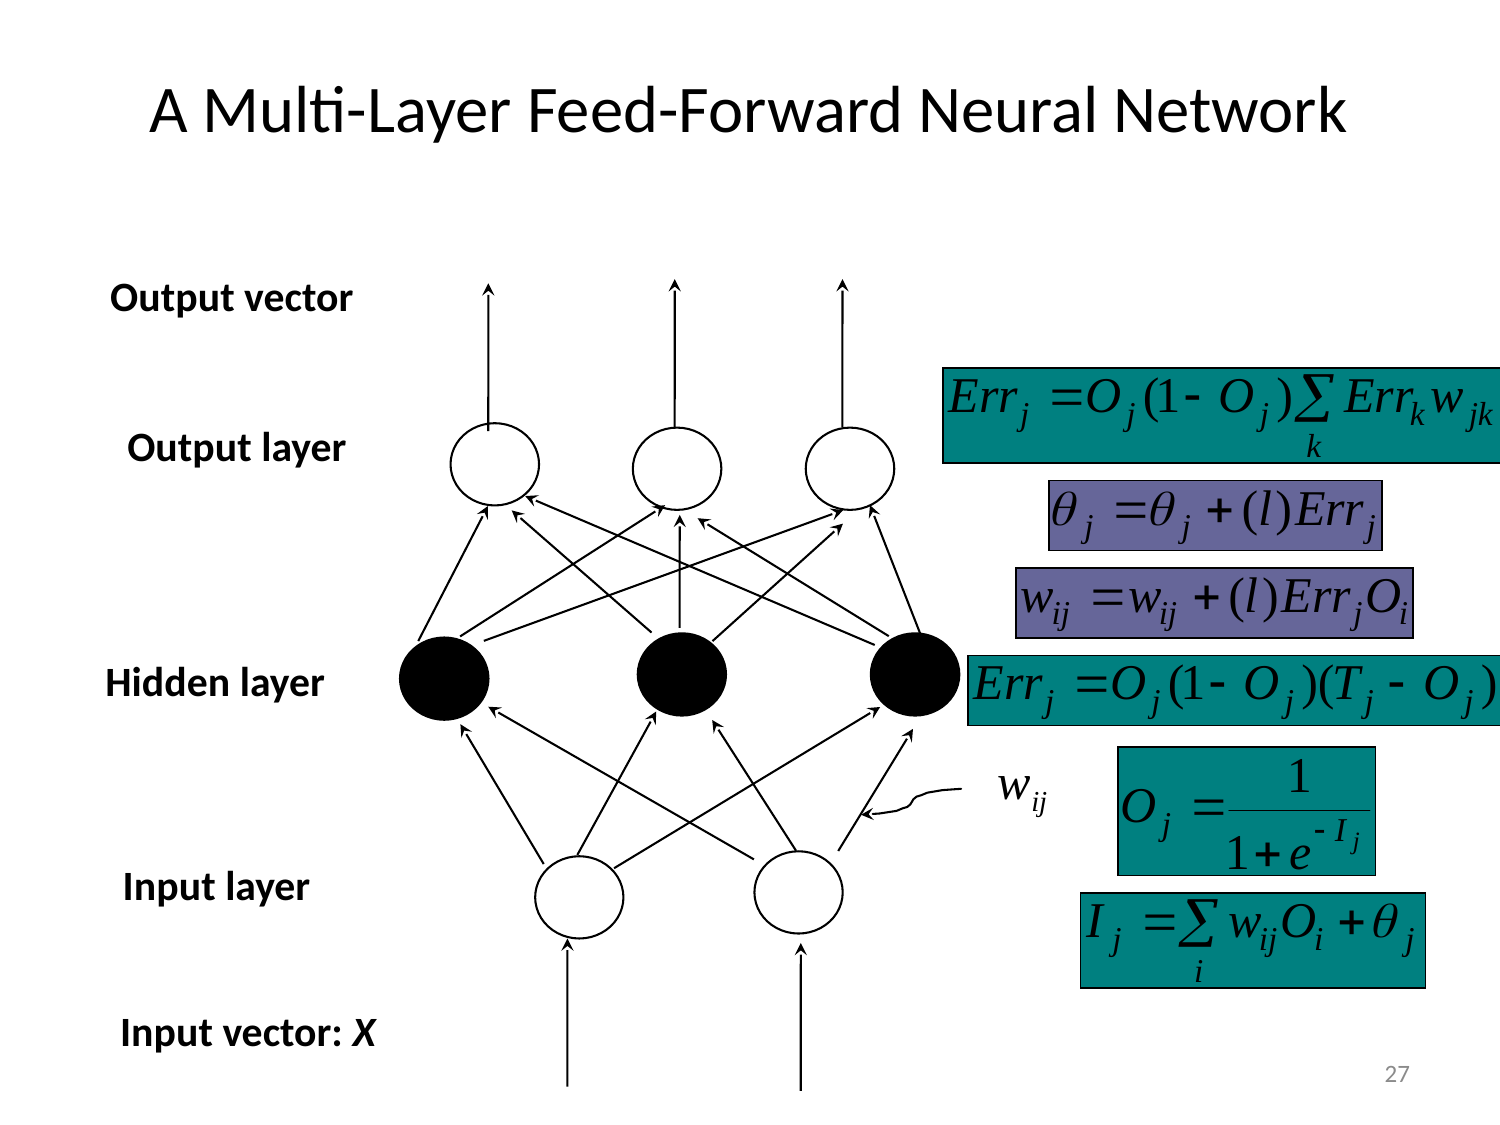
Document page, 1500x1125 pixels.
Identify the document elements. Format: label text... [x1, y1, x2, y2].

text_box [1049, 480, 1382, 551]
text_box Input layer [107, 851, 326, 917]
text_box Input vector: X [104, 996, 391, 1062]
slide_number 27 [1074, 1042, 1425, 1103]
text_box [943, 368, 1500, 463]
text_box Hidden layer [90, 647, 341, 713]
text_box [1118, 747, 1376, 876]
text_box Output layer [111, 412, 362, 478]
text_box wij [982, 741, 1063, 825]
title A Multi-Layer Feed-Forward Neural Network [0, 50, 1500, 163]
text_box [968, 655, 1500, 726]
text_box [1016, 568, 1413, 638]
text_box Output vector [95, 262, 369, 328]
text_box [1080, 893, 1426, 988]
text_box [399, 278, 960, 1092]
